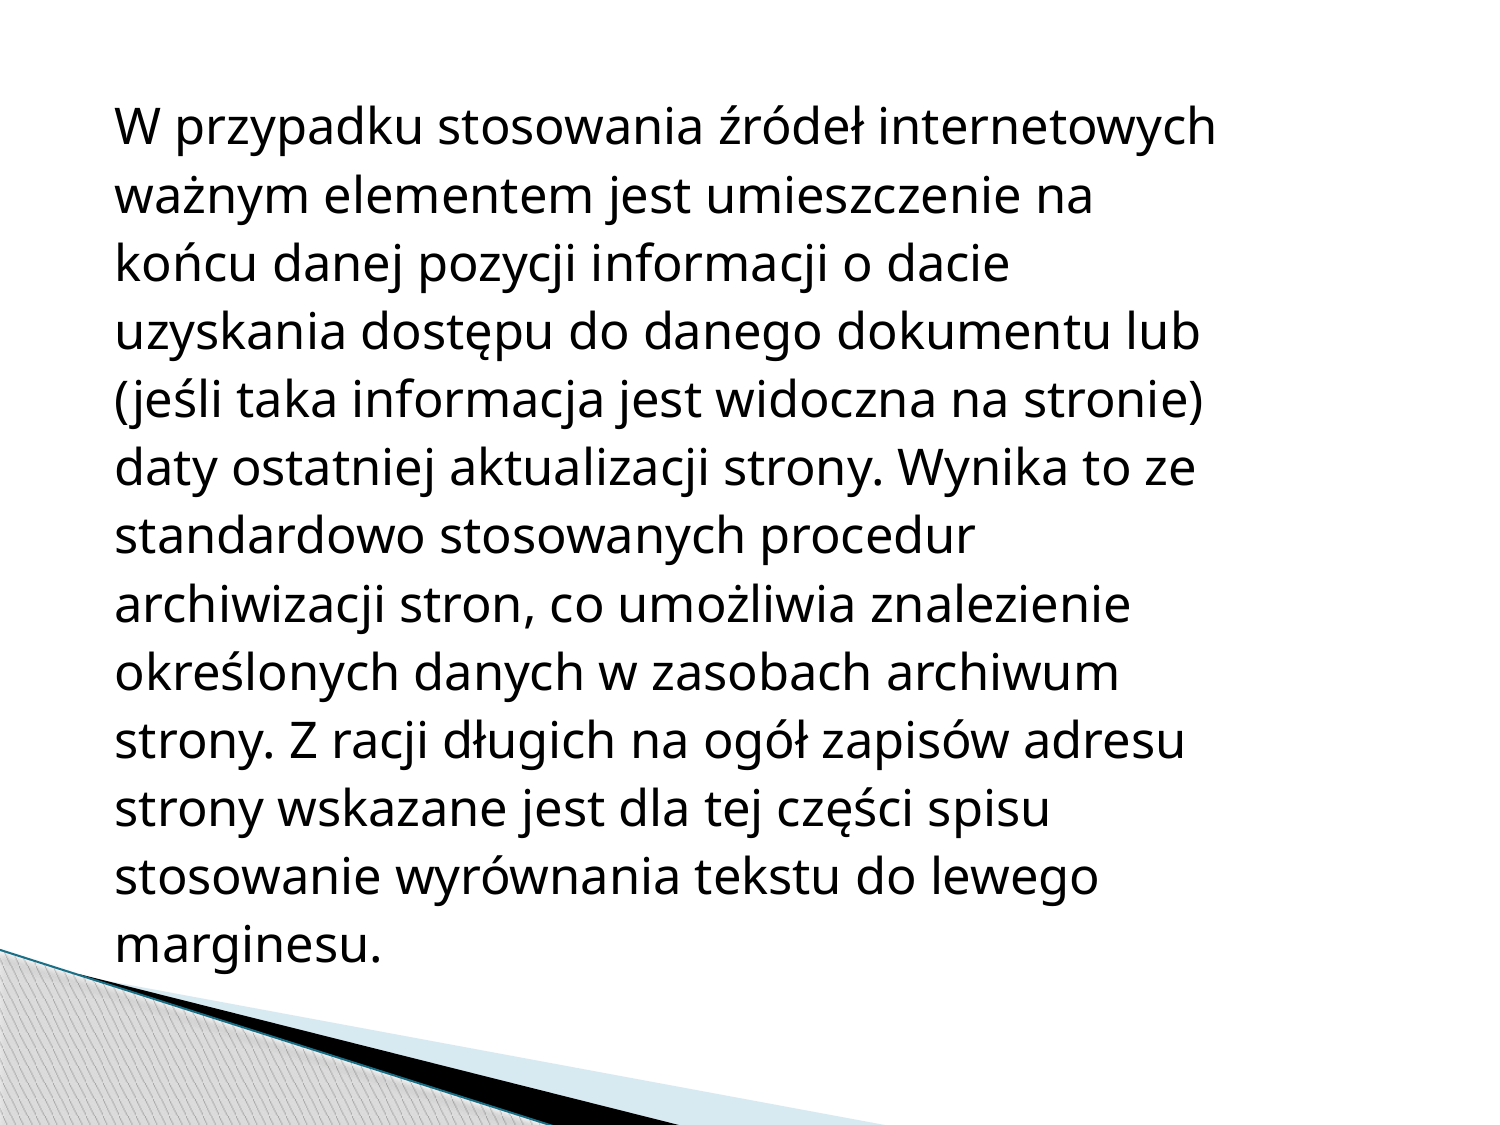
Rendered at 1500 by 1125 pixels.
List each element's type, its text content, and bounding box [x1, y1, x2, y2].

list W przypadku stosowania źródeł internetowych ważnym elementem jest umieszczenie na końcu danej pozycji informacji o dacie uzyskania dostępu do danego dokumentu lub (jeśli taka informacja jest widoczna na stronie) daty ostatniej aktualizacji strony. Wynika to ze standardowo stosowanych procedur archiwizacji stron, co umożliwia znalezienie określonych danych w zasobach archiwum strony. Z racji długich na ogół zapisów adresu strony wskazane jest dla tej części spisu stosowanie wyrównania tekstu do lewego marginesu. [82, 86, 1425, 985]
